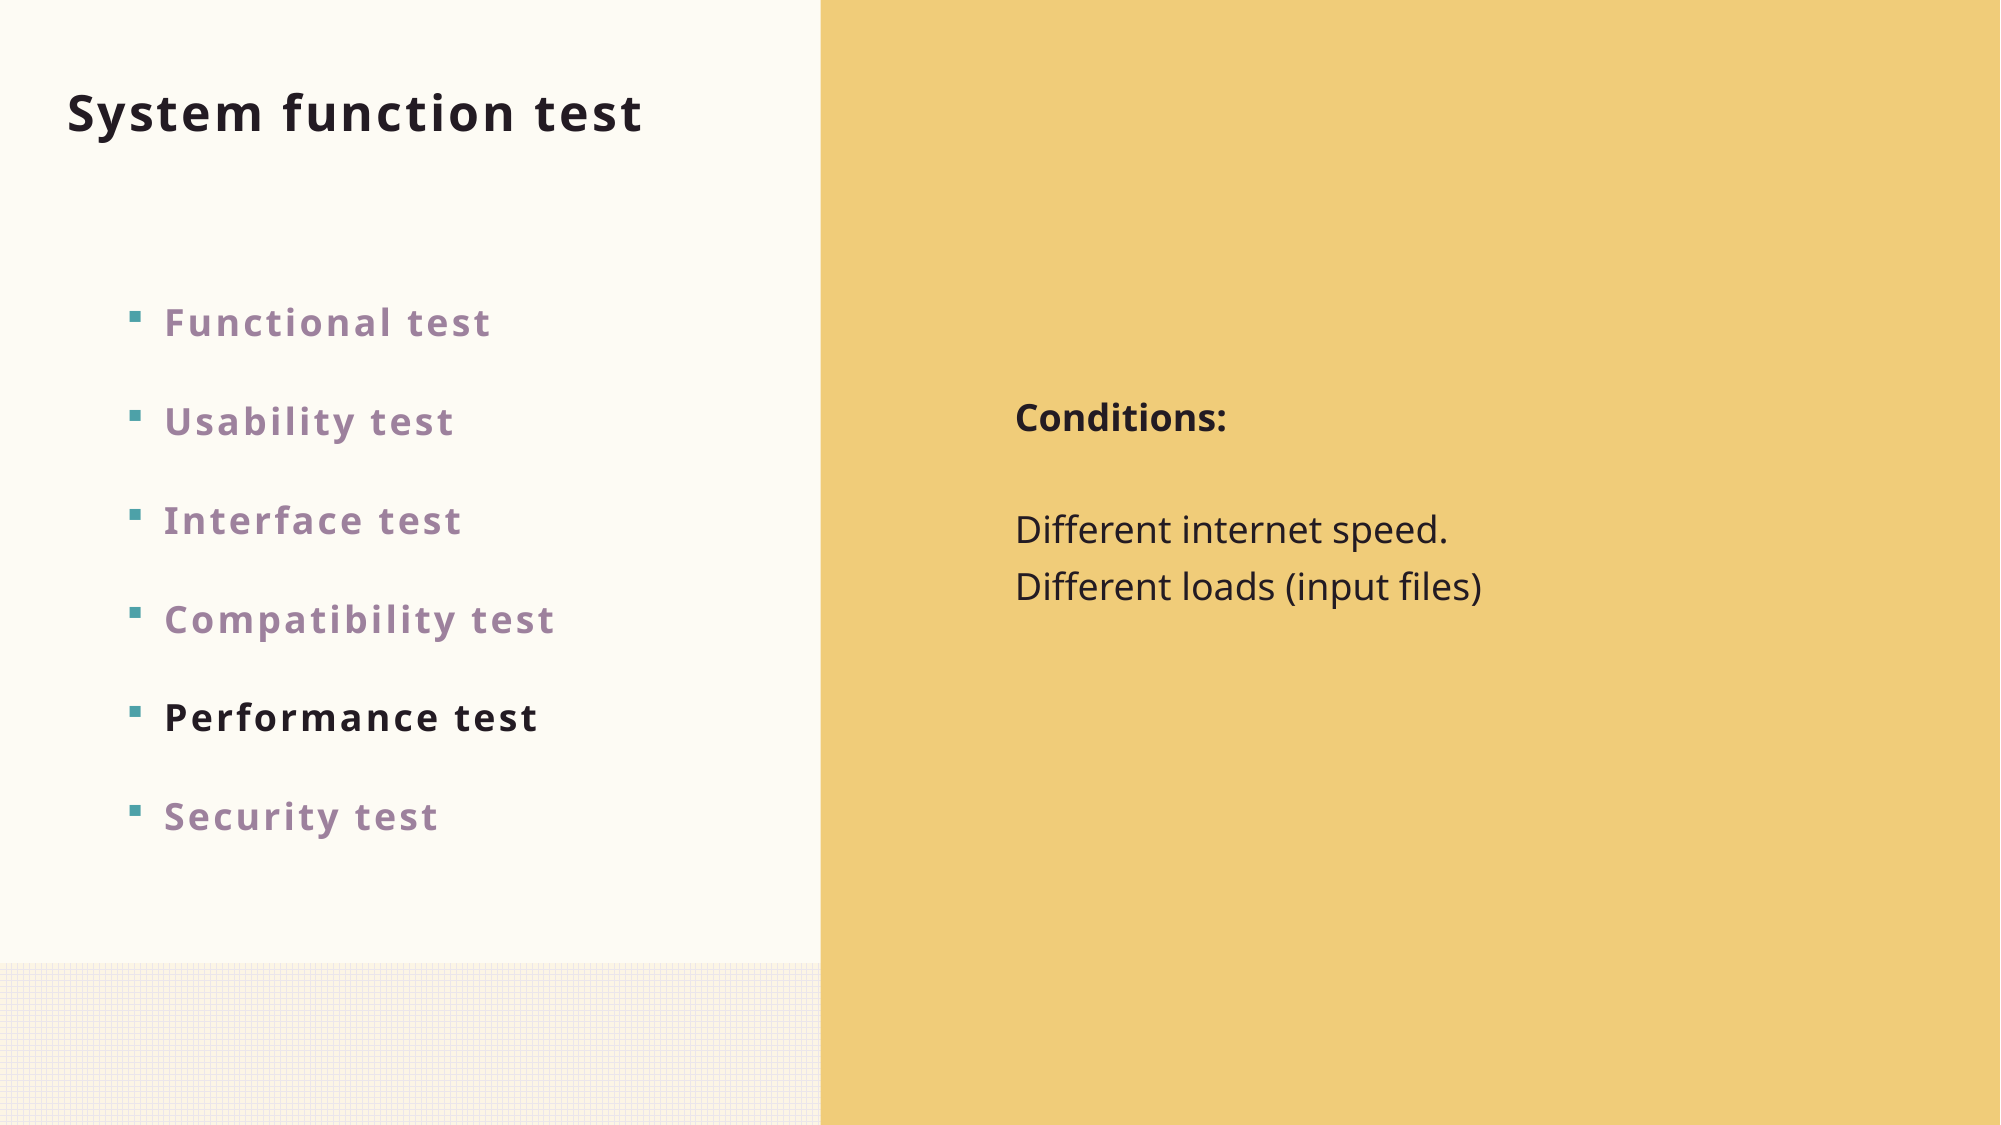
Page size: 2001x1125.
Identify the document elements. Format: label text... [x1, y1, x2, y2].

text_box Functional test Usability test Interface test Compatibility test Performance test Security test [111, 269, 698, 892]
text_box Conditions: Different internet speed. Different loads (input files) [999, 375, 1847, 615]
title System function test [52, 57, 884, 173]
